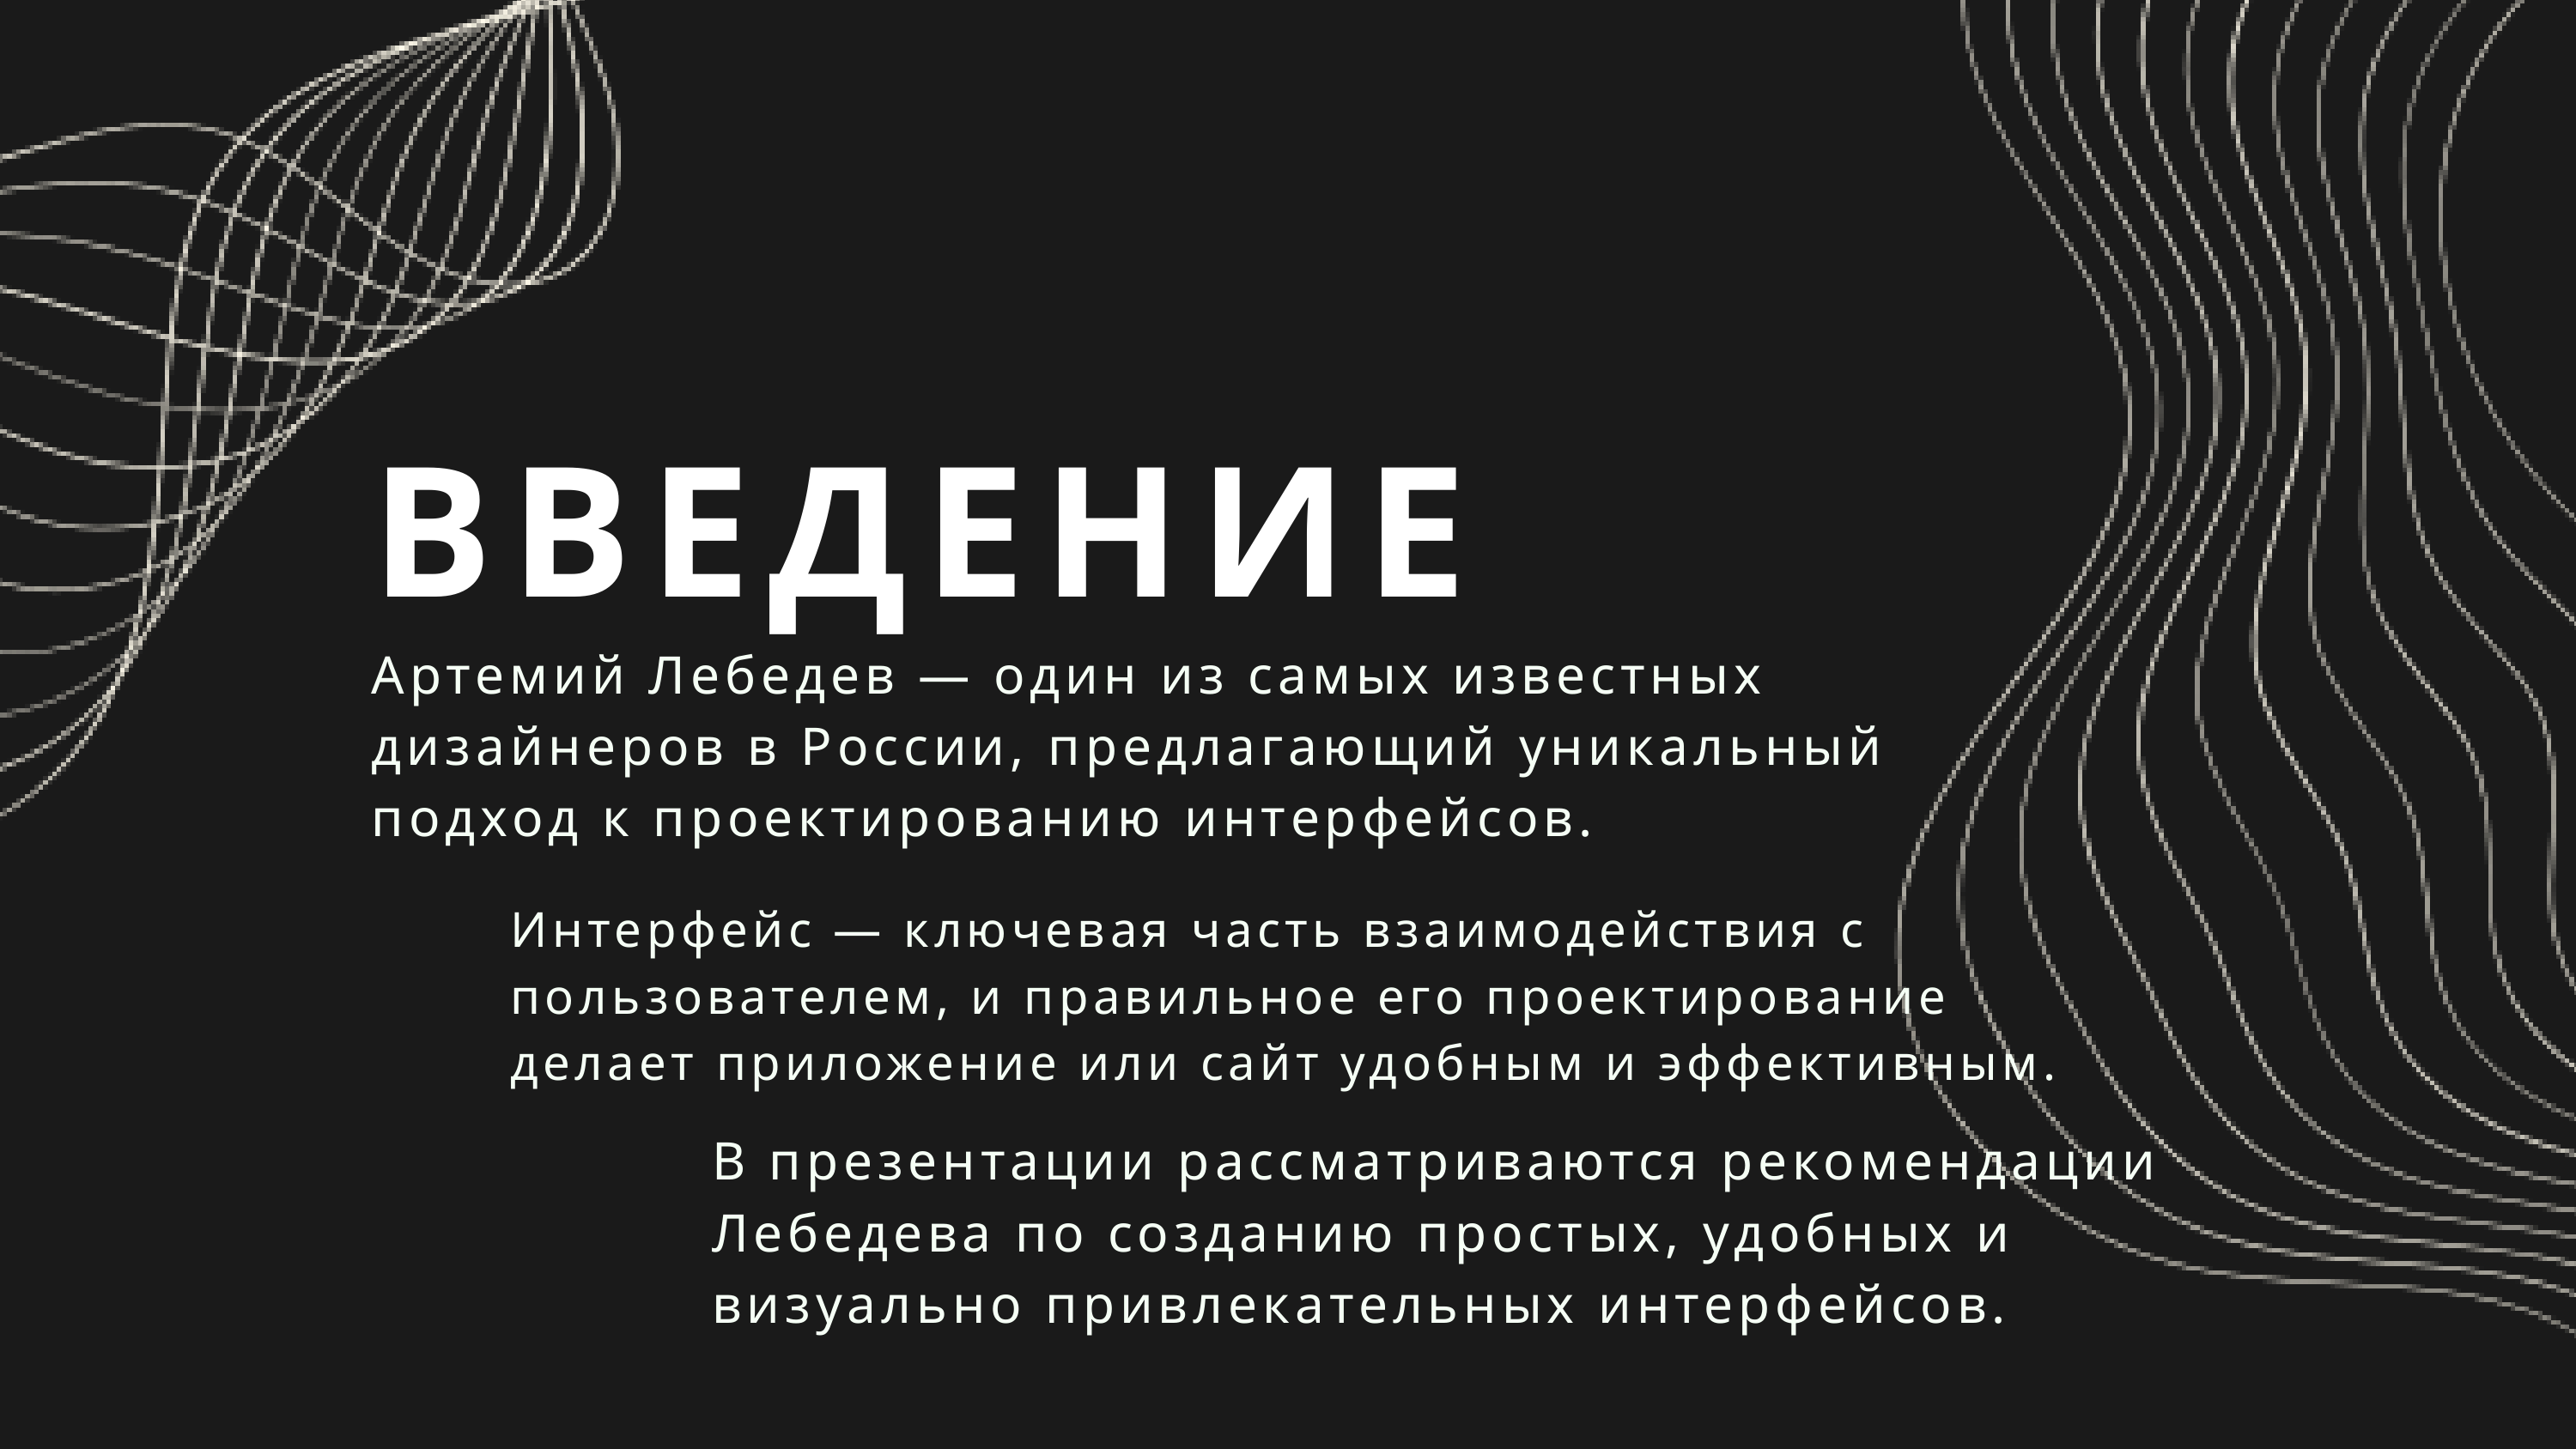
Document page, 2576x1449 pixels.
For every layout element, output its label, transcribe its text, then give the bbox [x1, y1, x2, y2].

text_box [0, 0, 1081, 844]
text_box Артемий Лебедев — один из самых известных дизайнеров в России, предлагающий уникальный подход к проектированию интерфейсов. [371, 632, 1915, 847]
text_box В презентации рассматриваются рекомендации Лебедева по созданию простых, удобных и визуально привлекательных интерфейсов. [712, 1119, 2279, 1334]
text_box [1893, 0, 2576, 1449]
text_box Интерфейс — ключевая часть взаимодействия с пользователем, и правильное его проектирование делает приложение или сайт удобным и эффективным. [510, 890, 2082, 1234]
text_box ВВЕДЕНИЕ [371, 384, 1893, 632]
